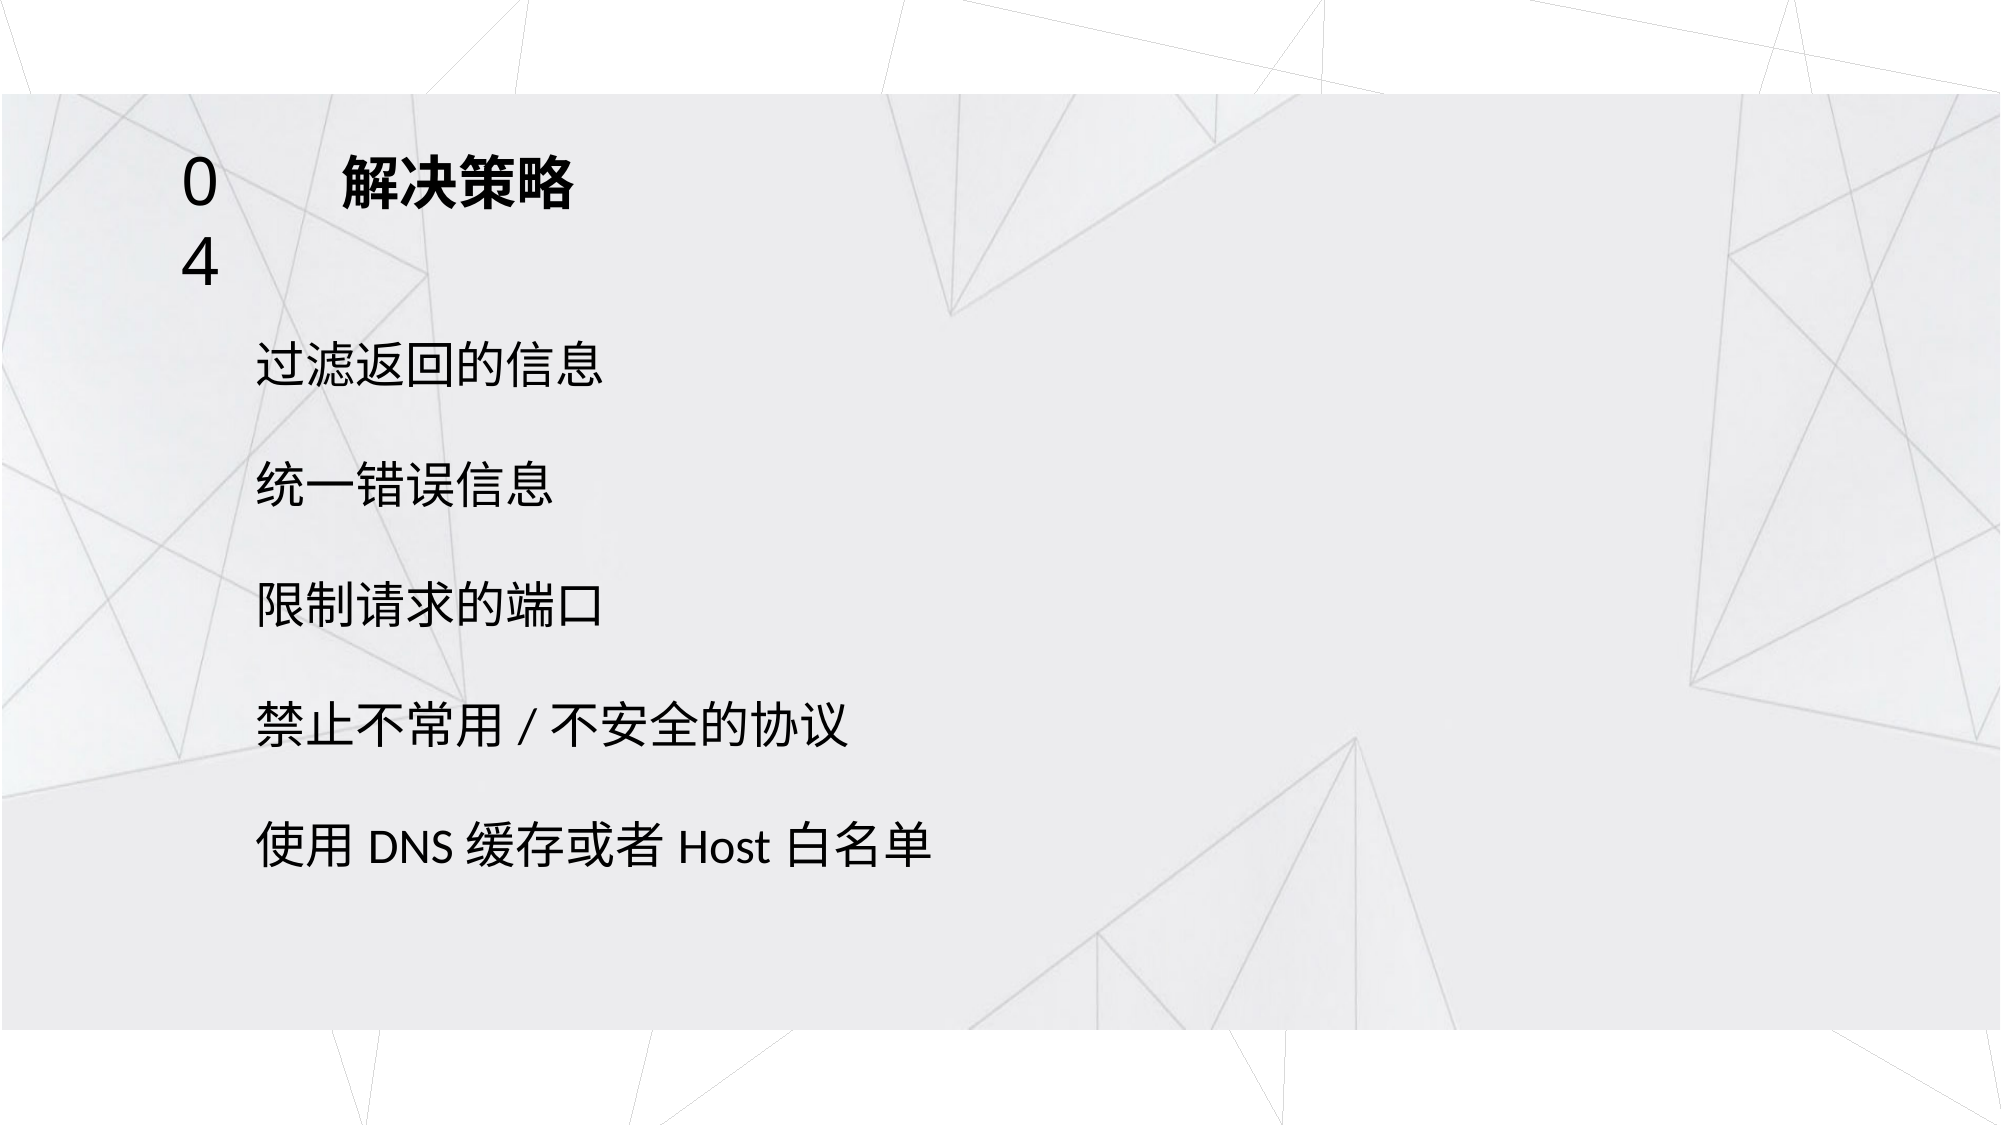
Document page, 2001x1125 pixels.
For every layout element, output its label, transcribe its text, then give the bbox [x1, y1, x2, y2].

text_box 04 [181, 138, 256, 299]
text_box 解决策略 [326, 138, 929, 224]
picture [2, 94, 2001, 1030]
text_box 过滤返回的信息 统一错误信息 限制请求的端口 禁止不常用/不安全的协议 使用DNS缓存或者Host白名单 [241, 326, 1739, 882]
